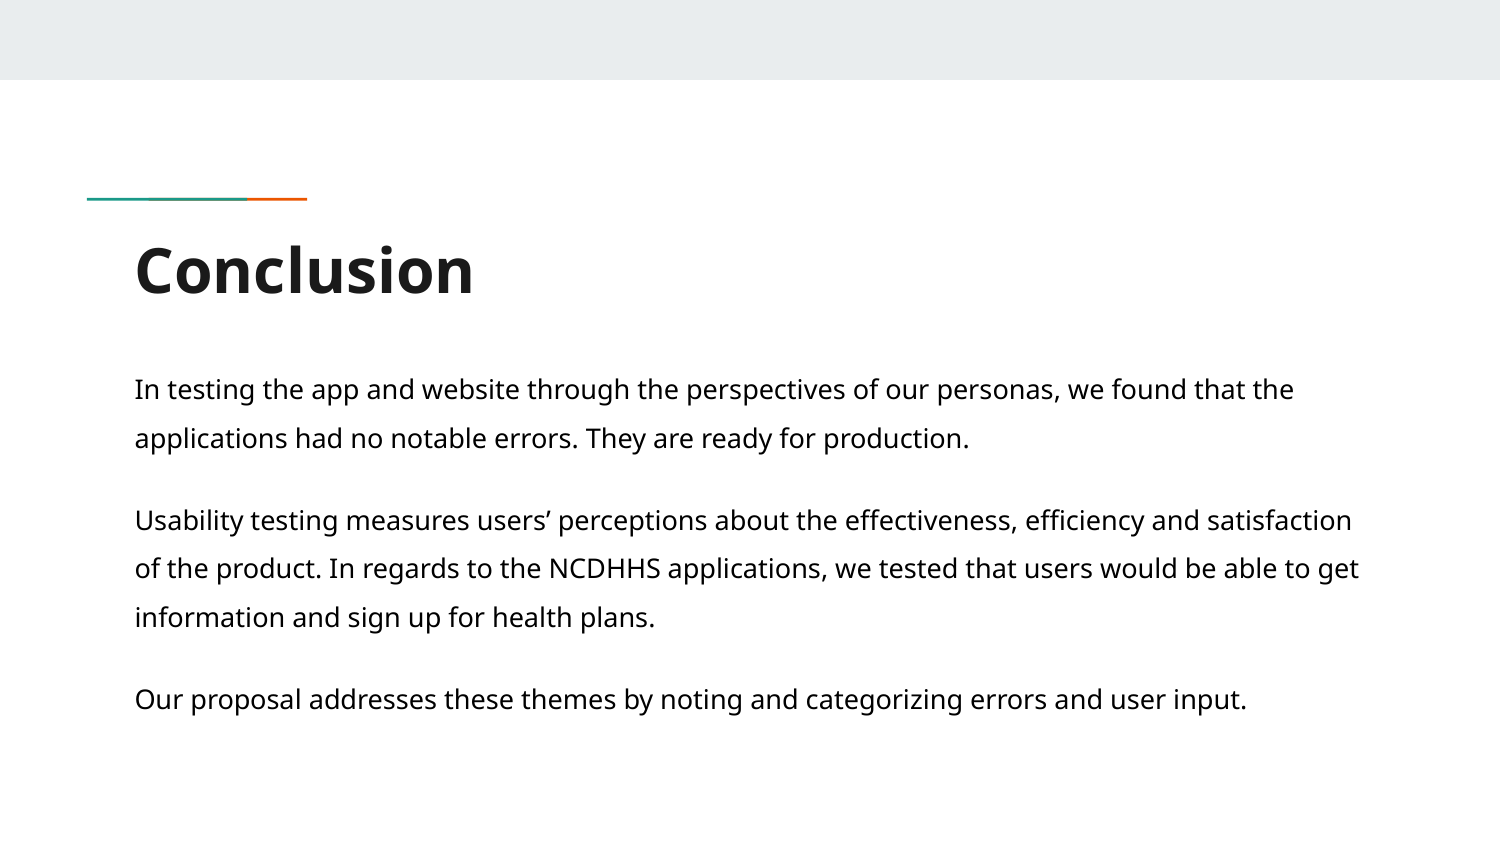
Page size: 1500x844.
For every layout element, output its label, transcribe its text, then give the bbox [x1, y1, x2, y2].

list In testing the app and website through the perspectives of our personas, we found that the applications had no notable errors. They are ready for production. Usability testing measures users’ perceptions about the effectiveness, efficiency and satisfaction of the product. In regards to the NCDHHS applications, we tested that users would be able to get information and sign up for health plans. Our proposal addresses these themes by noting and categorizing errors and user input. [119, 341, 1381, 712]
title Conclusion [119, 216, 1381, 305]
